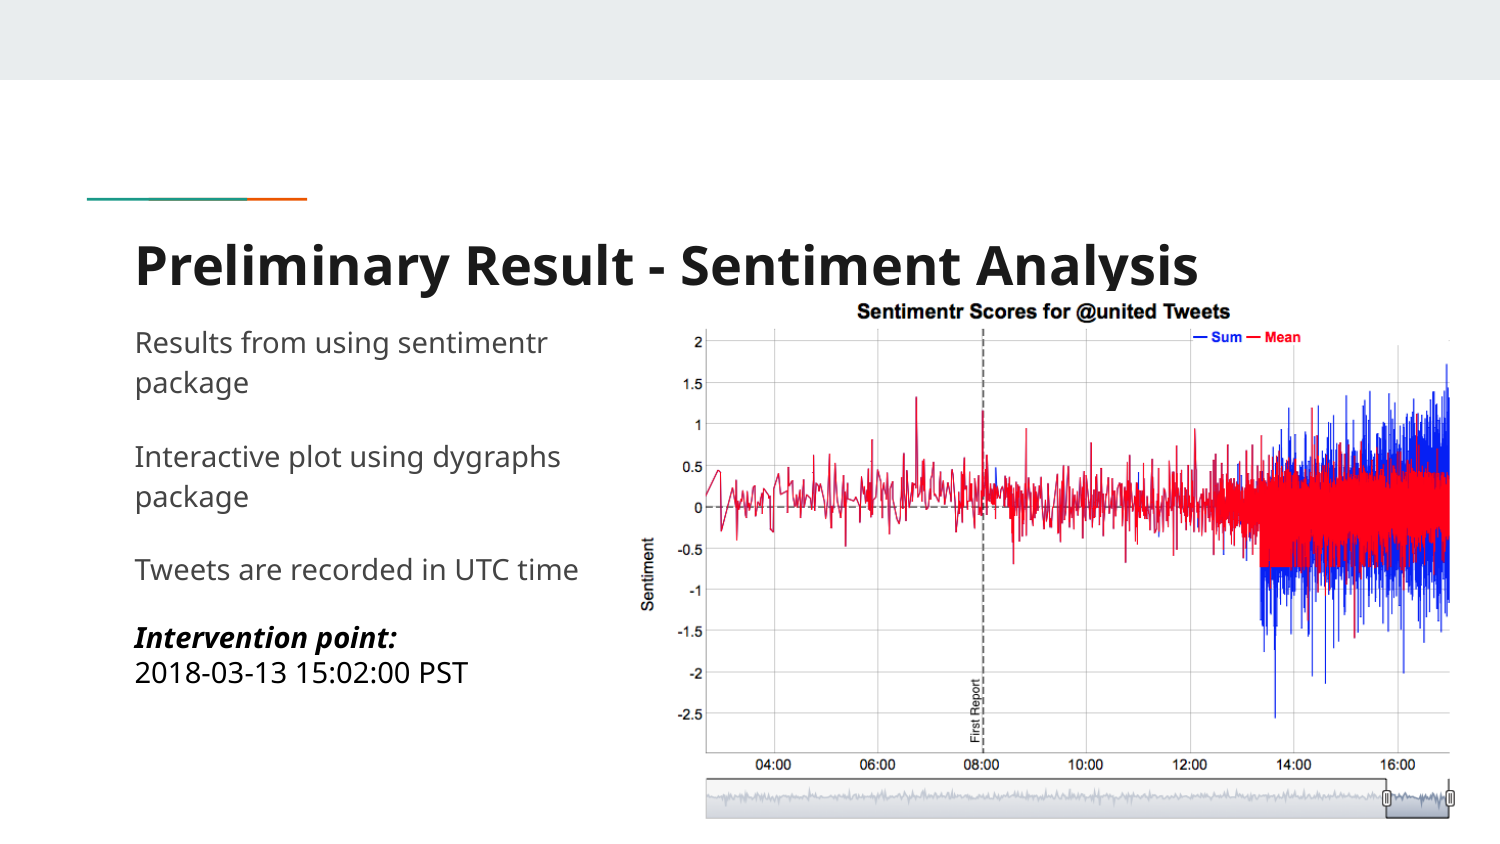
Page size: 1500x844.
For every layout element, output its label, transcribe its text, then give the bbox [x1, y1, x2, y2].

title Preliminary Result - Sentiment Analysis [119, 216, 1381, 304]
picture [628, 291, 1466, 829]
list Results from using sentimentr package Interactive plot using dygraphs package Tweets are recorded in UTC time Intervention point: 2018-03-13 15:02:00 PST [119, 304, 623, 712]
